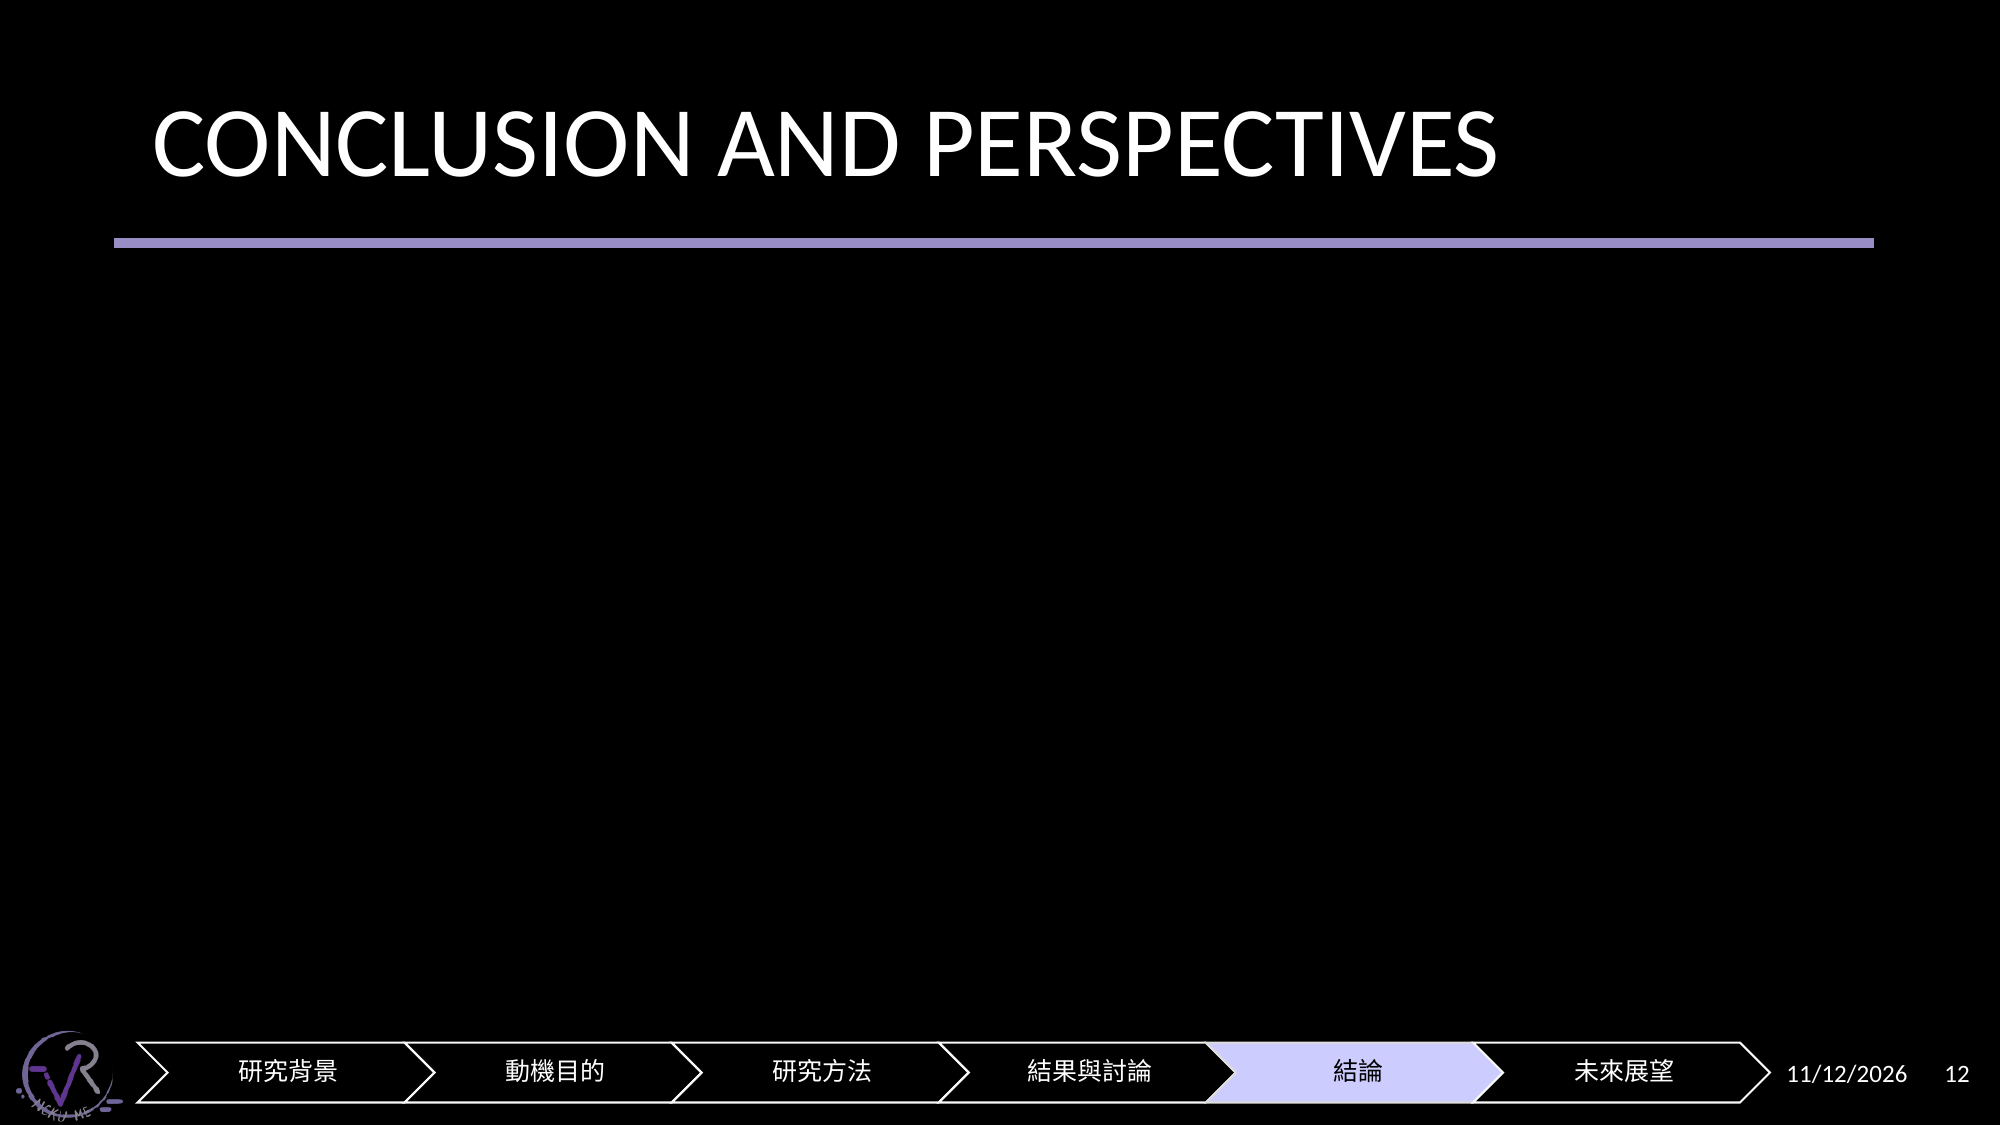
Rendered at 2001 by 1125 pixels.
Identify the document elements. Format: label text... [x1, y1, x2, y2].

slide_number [1771, 1042, 1927, 1103]
picture [15, 1030, 137, 1122]
title CONCLUSION AND PERSPECTIVES [137, 59, 1863, 229]
slide_number 12 [1927, 1042, 1985, 1103]
